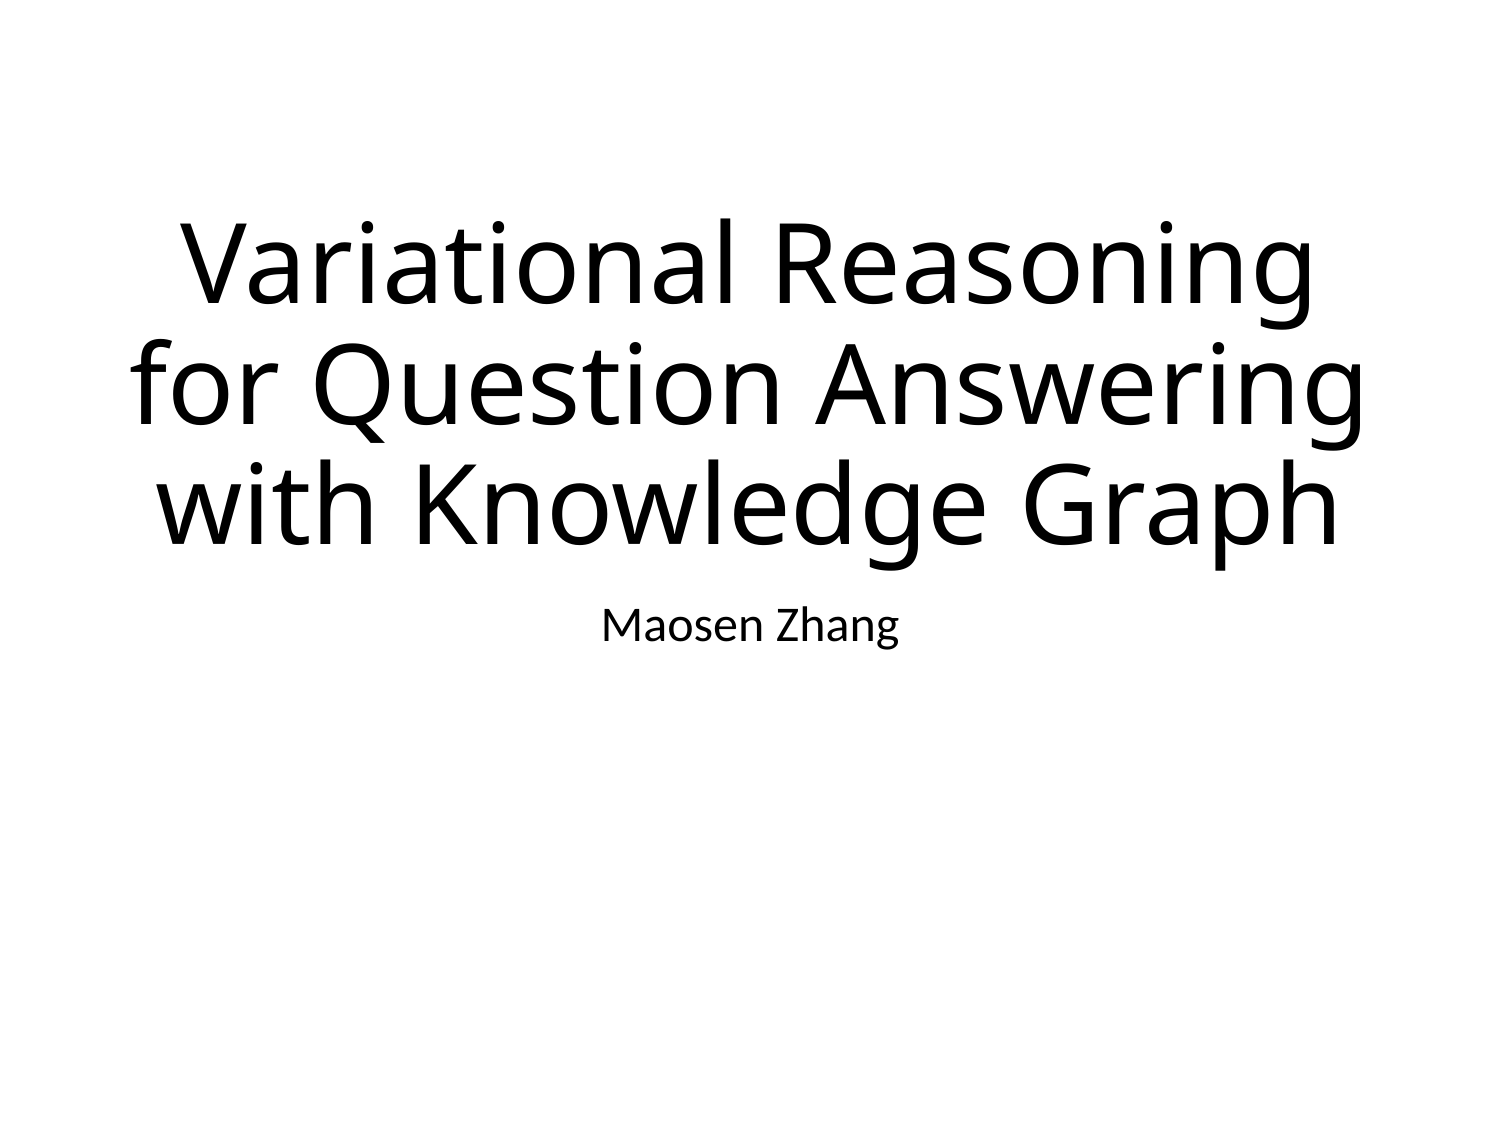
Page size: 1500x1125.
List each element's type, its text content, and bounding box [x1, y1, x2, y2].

subtitle Maosen Zhang [187, 590, 1313, 863]
title Variational Reasoning for Question Answering with Knowledge Graph [112, 184, 1388, 576]
